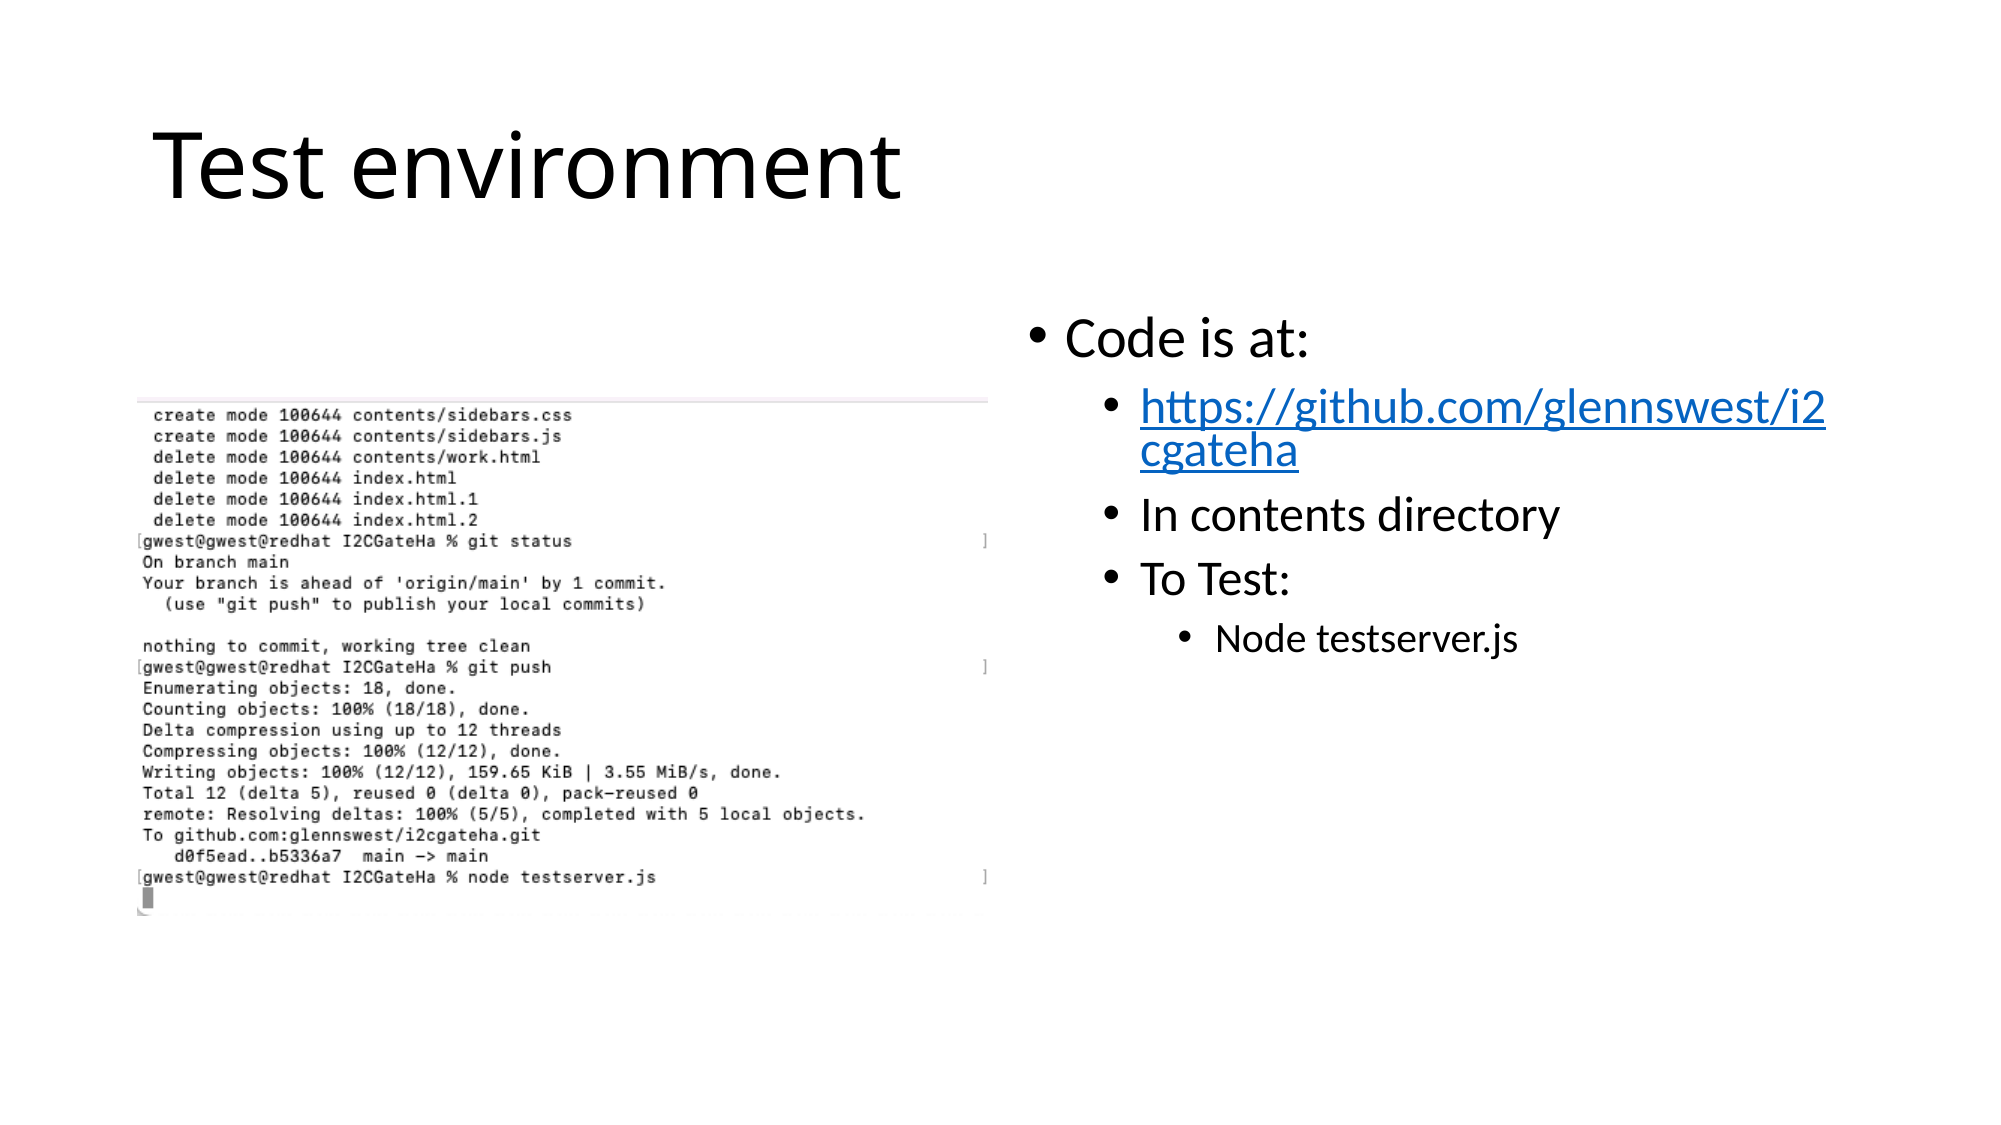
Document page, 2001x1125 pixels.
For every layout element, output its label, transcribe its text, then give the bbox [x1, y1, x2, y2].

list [137, 397, 988, 916]
title Test environment [137, 59, 1863, 278]
list Code is at: https://github.com/glennswest/i2cgateha In contents directory To Test: Node testserver.js [1012, 299, 1863, 1014]
